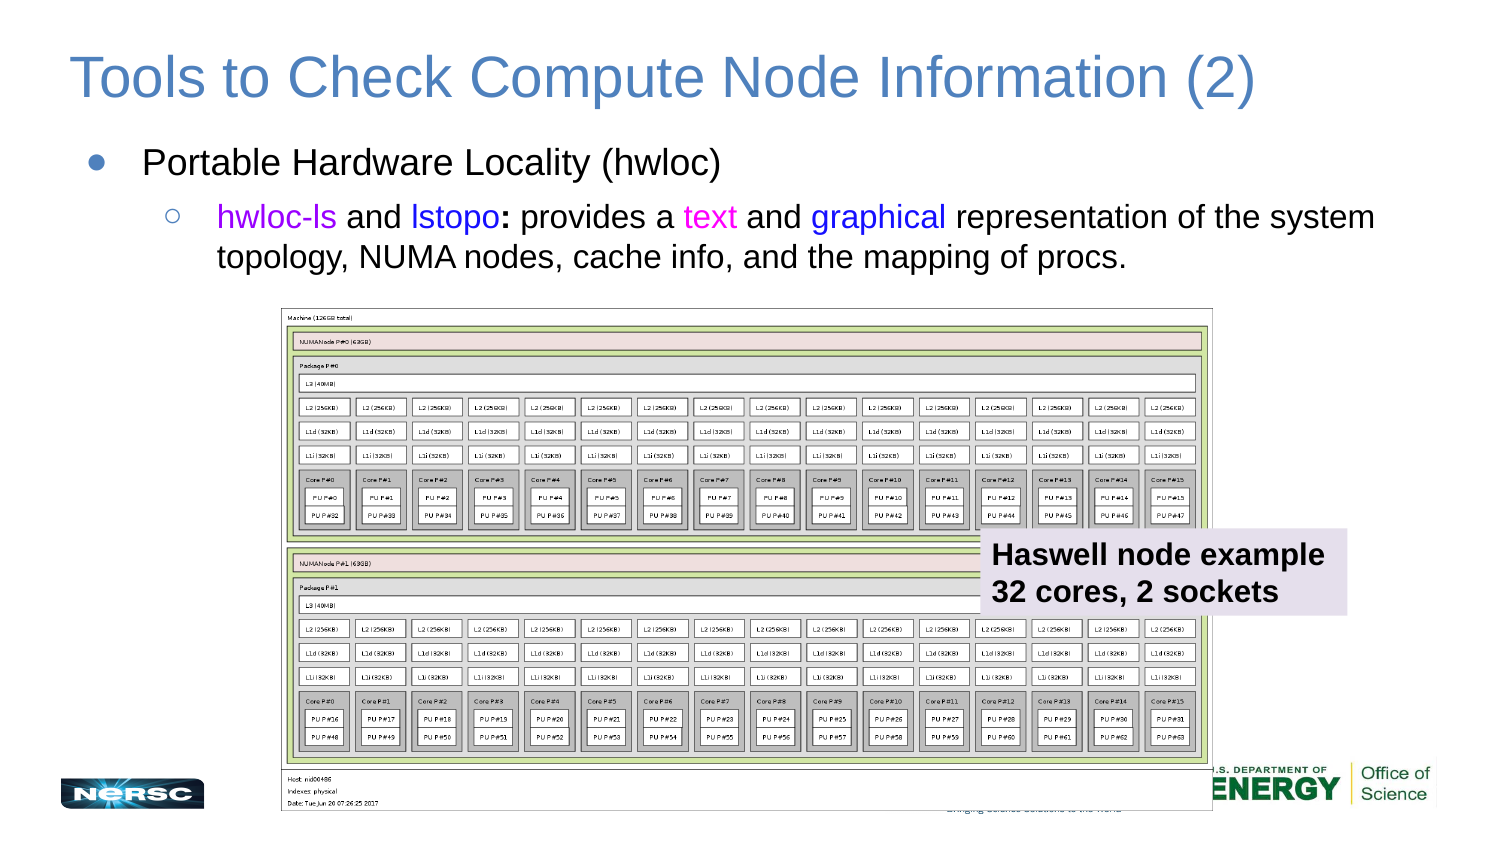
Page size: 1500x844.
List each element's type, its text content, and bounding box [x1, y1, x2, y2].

picture [43, 760, 209, 814]
title Tools to Check Compute Node Information (2) [58, 37, 1373, 109]
text_box Haswell node example 32 cores, 2 sockets [1217, 528, 1348, 616]
list Portable Hardware Locality (hwloc) hwloc-ls and lstopo: provides a text and graphical representation of the system topology, NUMA nodes, cache info, and the mapping of procs. [55, 132, 1445, 302]
picture [281, 308, 1437, 826]
